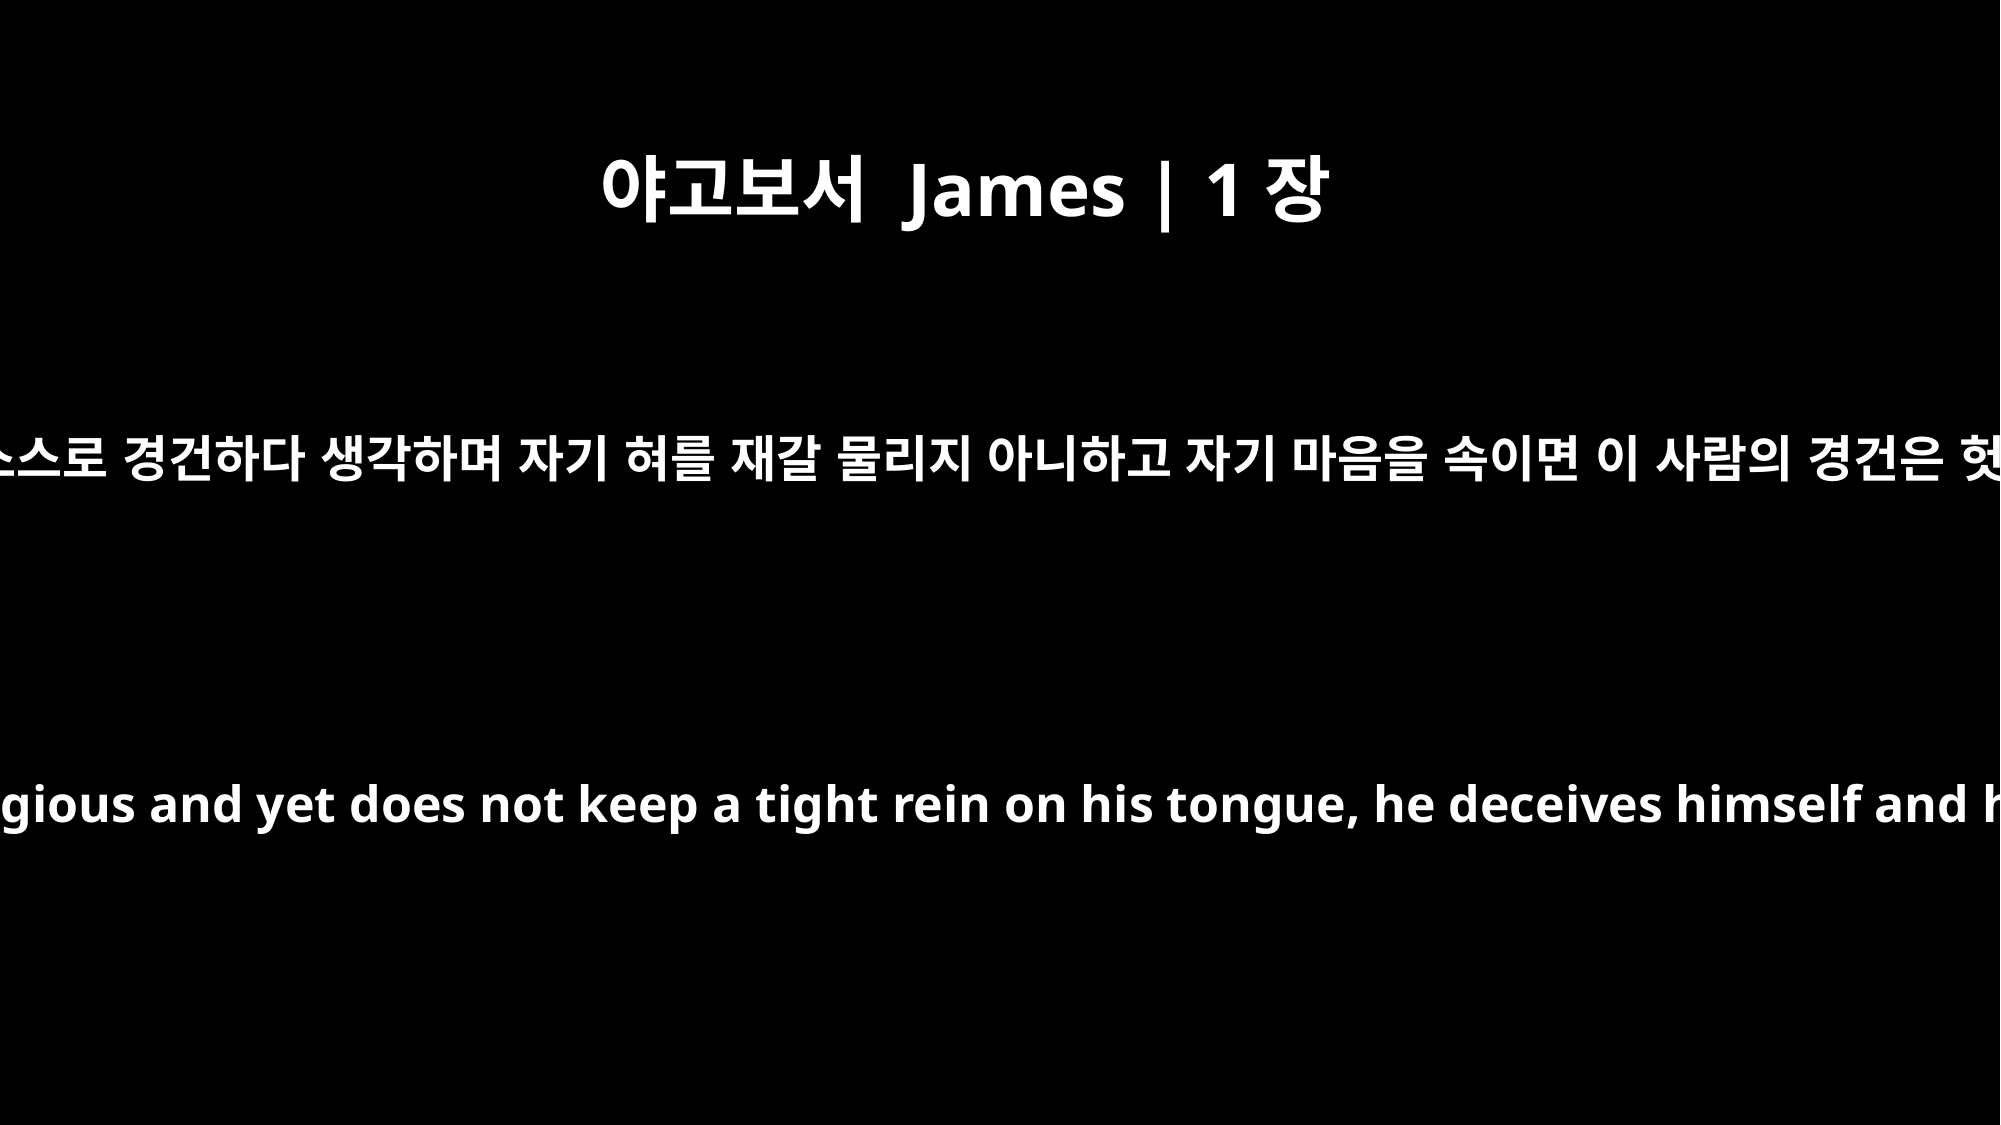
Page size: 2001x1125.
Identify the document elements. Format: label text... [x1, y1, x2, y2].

text_box 26 누구든지 스스로 경건하다 생각하며 자기 혀를 재갈 물리지 아니하고 자기 마음을 속이면 이 사람의 경건은 헛것이라 [0, 359, 2000, 495]
text_box If anyone considers himself religious and yet does not keep a tight rein on his tongue, he deceives himself and his religion is worthless. [0, 764, 2000, 840]
text_box 야고보서 James | 1장 [585, 136, 1347, 239]
